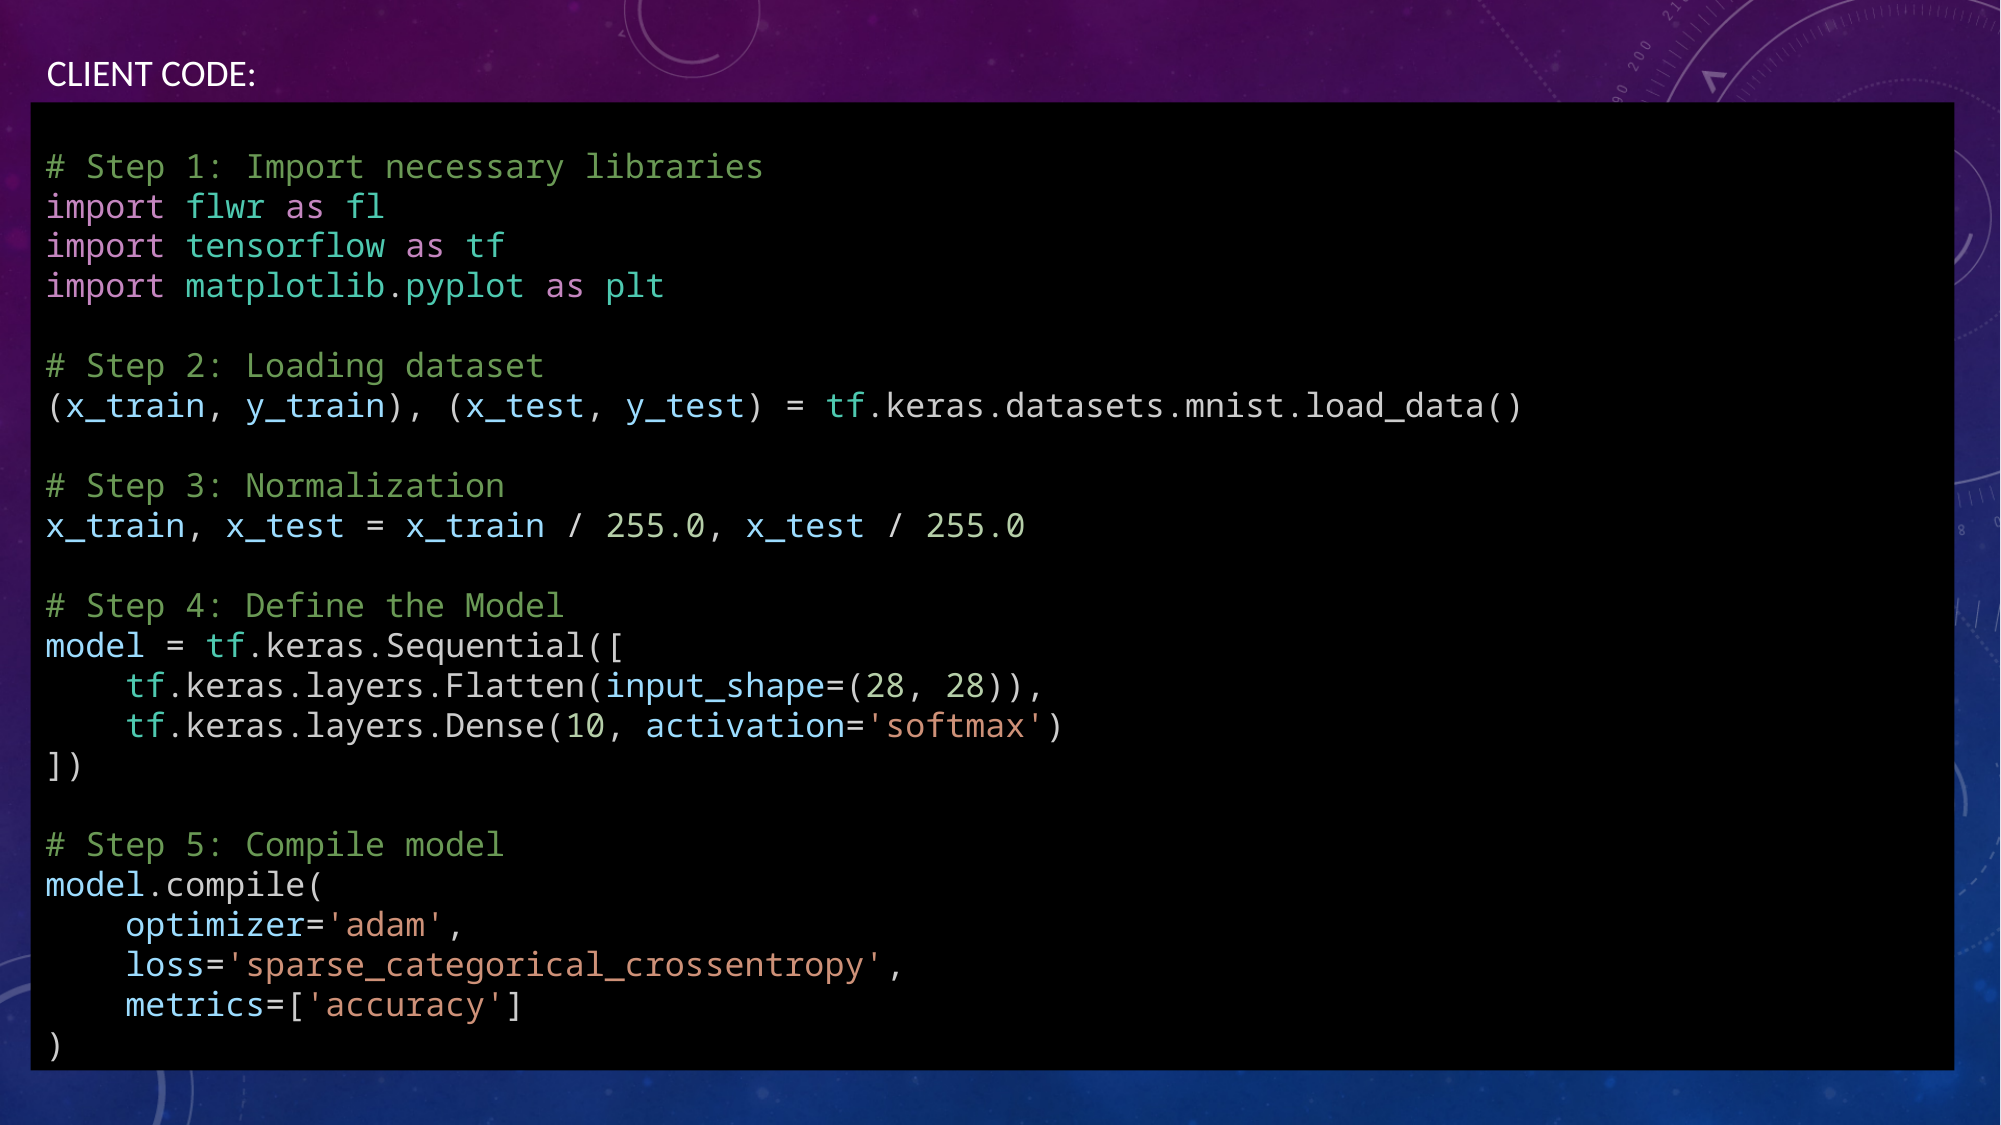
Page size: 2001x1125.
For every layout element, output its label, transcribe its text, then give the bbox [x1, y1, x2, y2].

text_box CLIENT CODE: [32, 41, 273, 102]
picture [0, 0, 2001, 1125]
text_box # Step 1: Import necessary libraries import flwr as fl import tensorflow as tf import matplotlib.pyplot as plt # Step 2: Loading dataset (x_train, y_train), (x_test, y_test) = tf.keras.datasets.mnist.load_data() # Step 3: Normalization x_train, x_test = x_train / 255.0, x_test / 255.0 # Step 4: Define the Model model = tf.keras.Sequential([ tf.keras.layers.Flatten(input_shape=(28, 28)), tf.keras.layers.Dense(10, activation='softmax') ]) # Step 5: Compile model model.compile( optimizer='adam', loss='sparse_categorical_crossentropy', metrics=['accuracy'] ) [30, 102, 1955, 1071]
